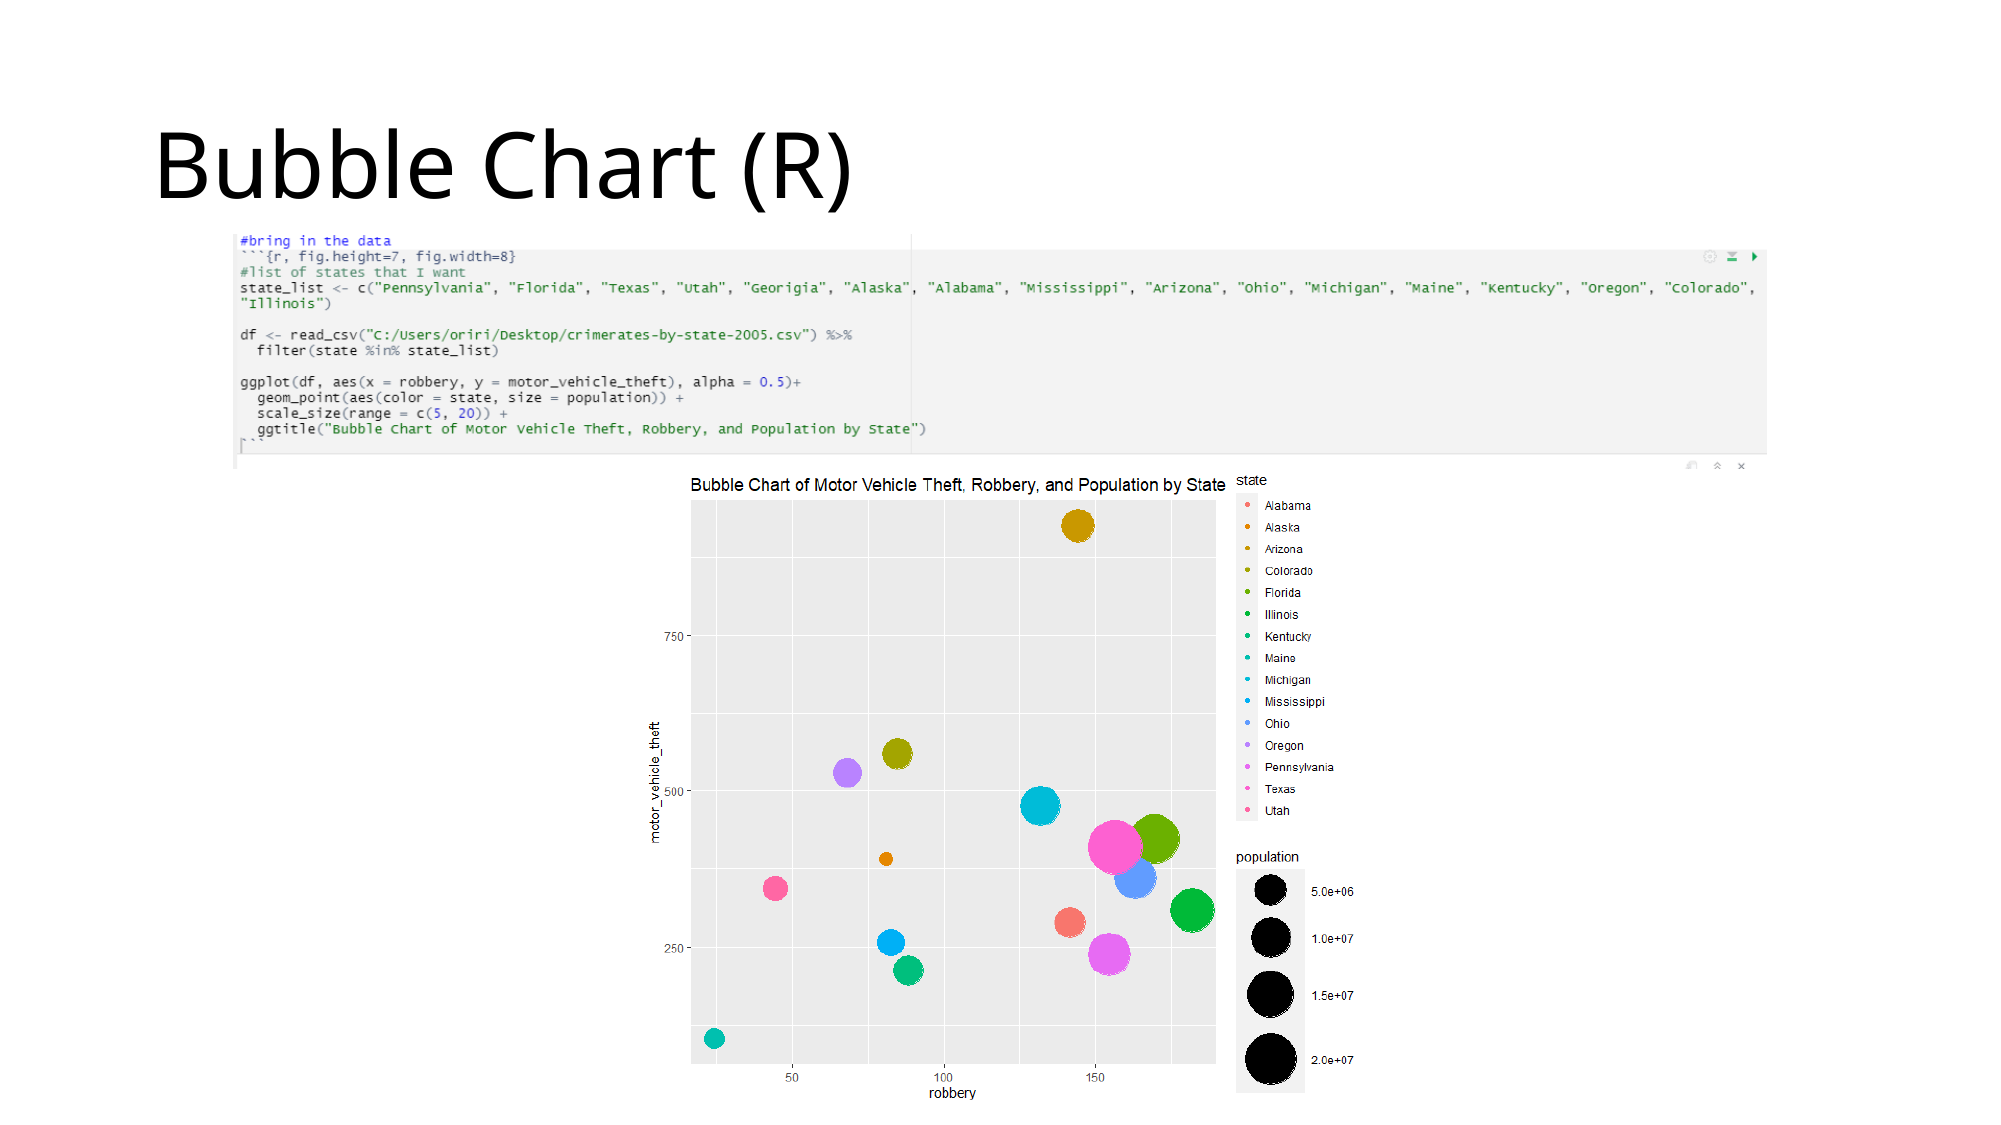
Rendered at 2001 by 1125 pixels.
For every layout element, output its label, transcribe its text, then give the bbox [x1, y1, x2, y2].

picture [233, 234, 1767, 1118]
title Bubble Chart (R) [137, 59, 1863, 278]
